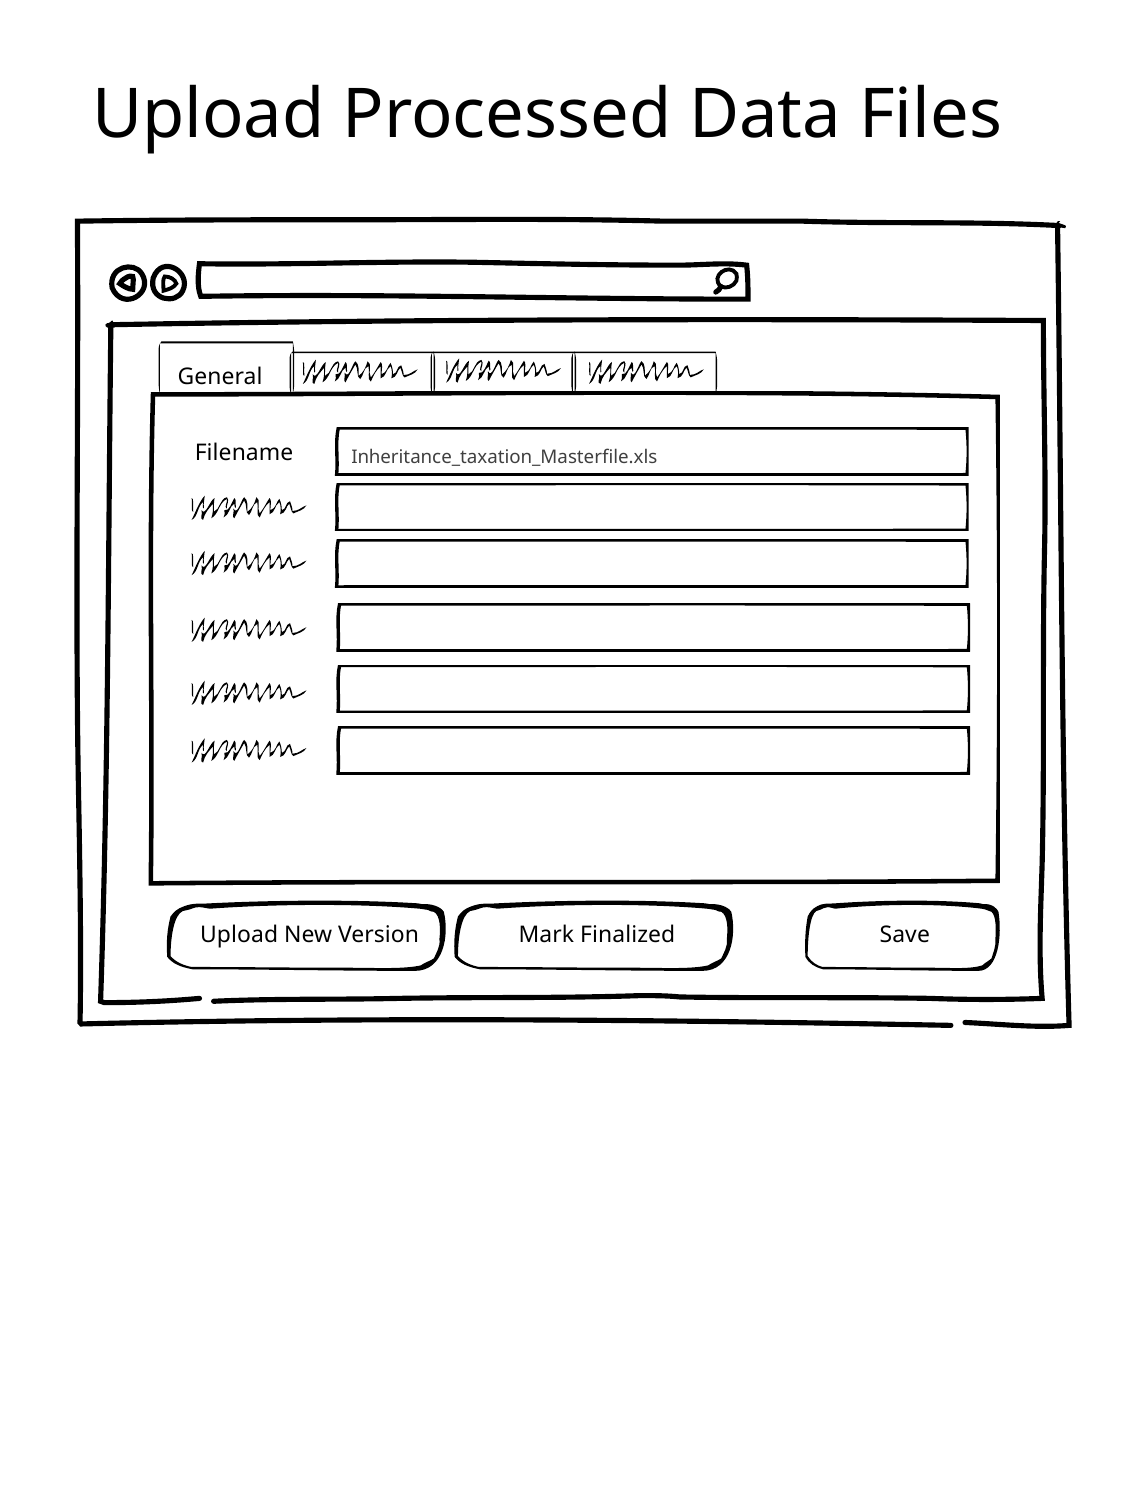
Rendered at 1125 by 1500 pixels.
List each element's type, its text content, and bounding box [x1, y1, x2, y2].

picture [73, 215, 1072, 1030]
title Upload Processed Data Files [77, 49, 1048, 181]
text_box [453, 900, 734, 971]
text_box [166, 900, 447, 971]
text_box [148, 341, 1000, 886]
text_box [804, 900, 1001, 971]
